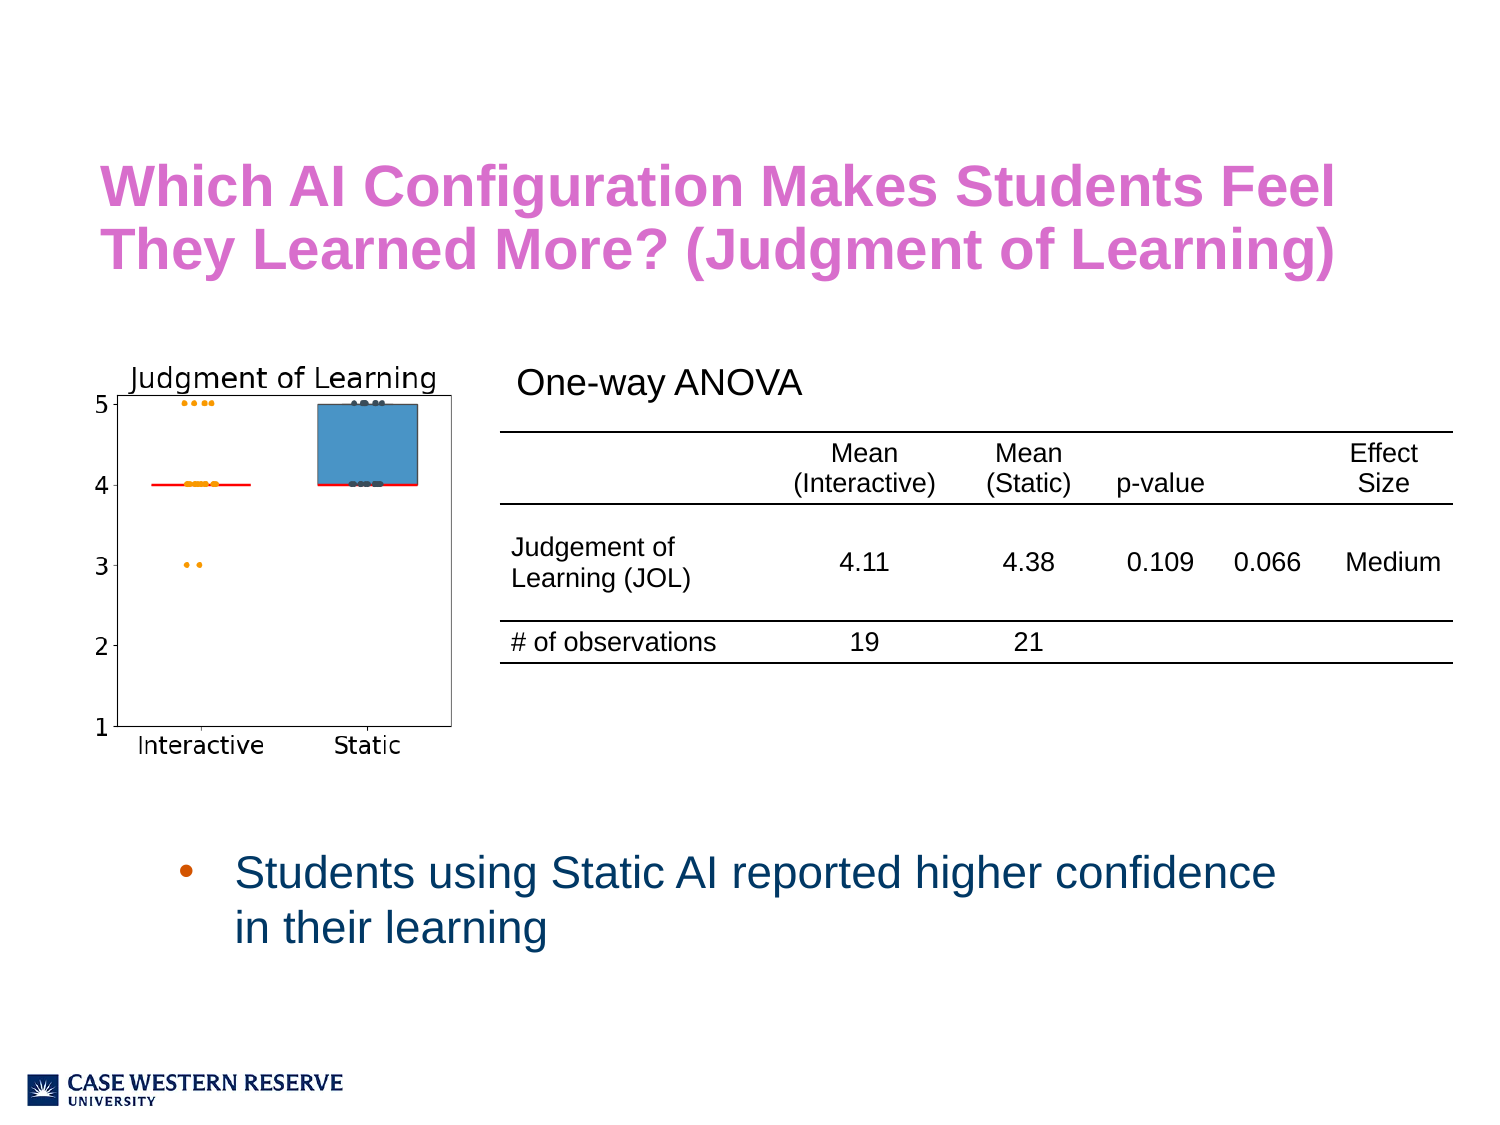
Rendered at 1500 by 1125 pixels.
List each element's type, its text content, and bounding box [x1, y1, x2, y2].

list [84, 357, 458, 768]
picture [24, 1065, 350, 1117]
text_box Which AI Configuration Makes Students Feel They Learned More? (Judgment of Learning) [85, 148, 1380, 267]
text_box One-way ANOVA [501, 350, 818, 410]
text_box Students using Static AI reported higher confidence in their learning [163, 835, 1337, 960]
